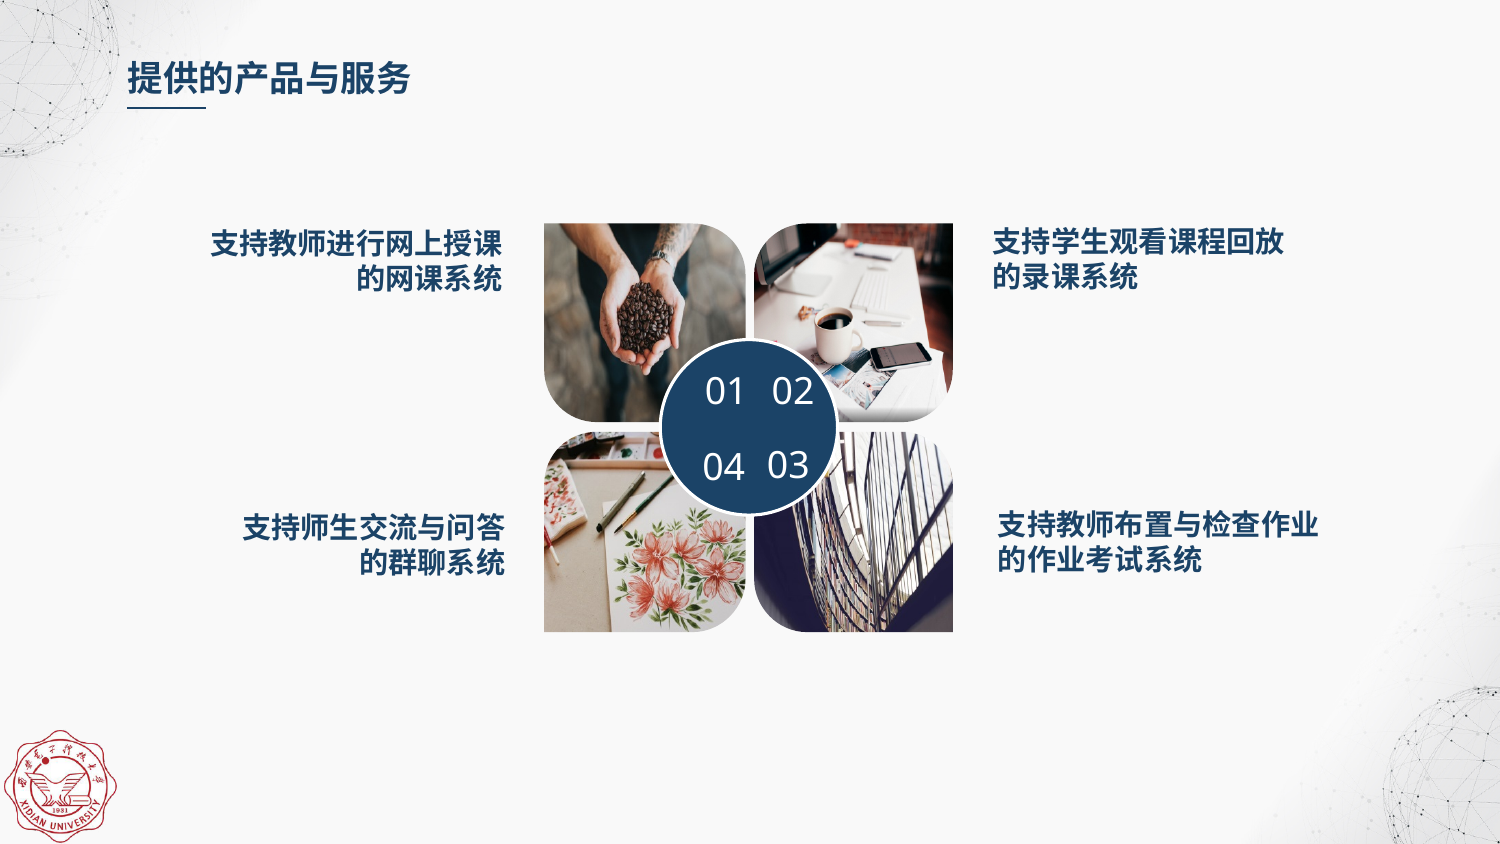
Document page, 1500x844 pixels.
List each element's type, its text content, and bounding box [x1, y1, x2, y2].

text_box [543, 222, 747, 424]
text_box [660, 339, 838, 516]
text_box 支持师生交流与问答的群聊系统 [214, 503, 517, 585]
text_box [753, 222, 954, 424]
text_box 支持学生观看课程回放的录课系统 [981, 217, 1300, 299]
text_box [753, 430, 954, 634]
picture [0, 0, 1500, 844]
text_box 支持教师进行网上授课的网课系统 [195, 219, 514, 302]
text_box 提供的产品与服务 [116, 50, 488, 105]
text_box [543, 430, 747, 634]
text_box 支持教师布置与检查作业的作业考试系统 [986, 500, 1355, 582]
